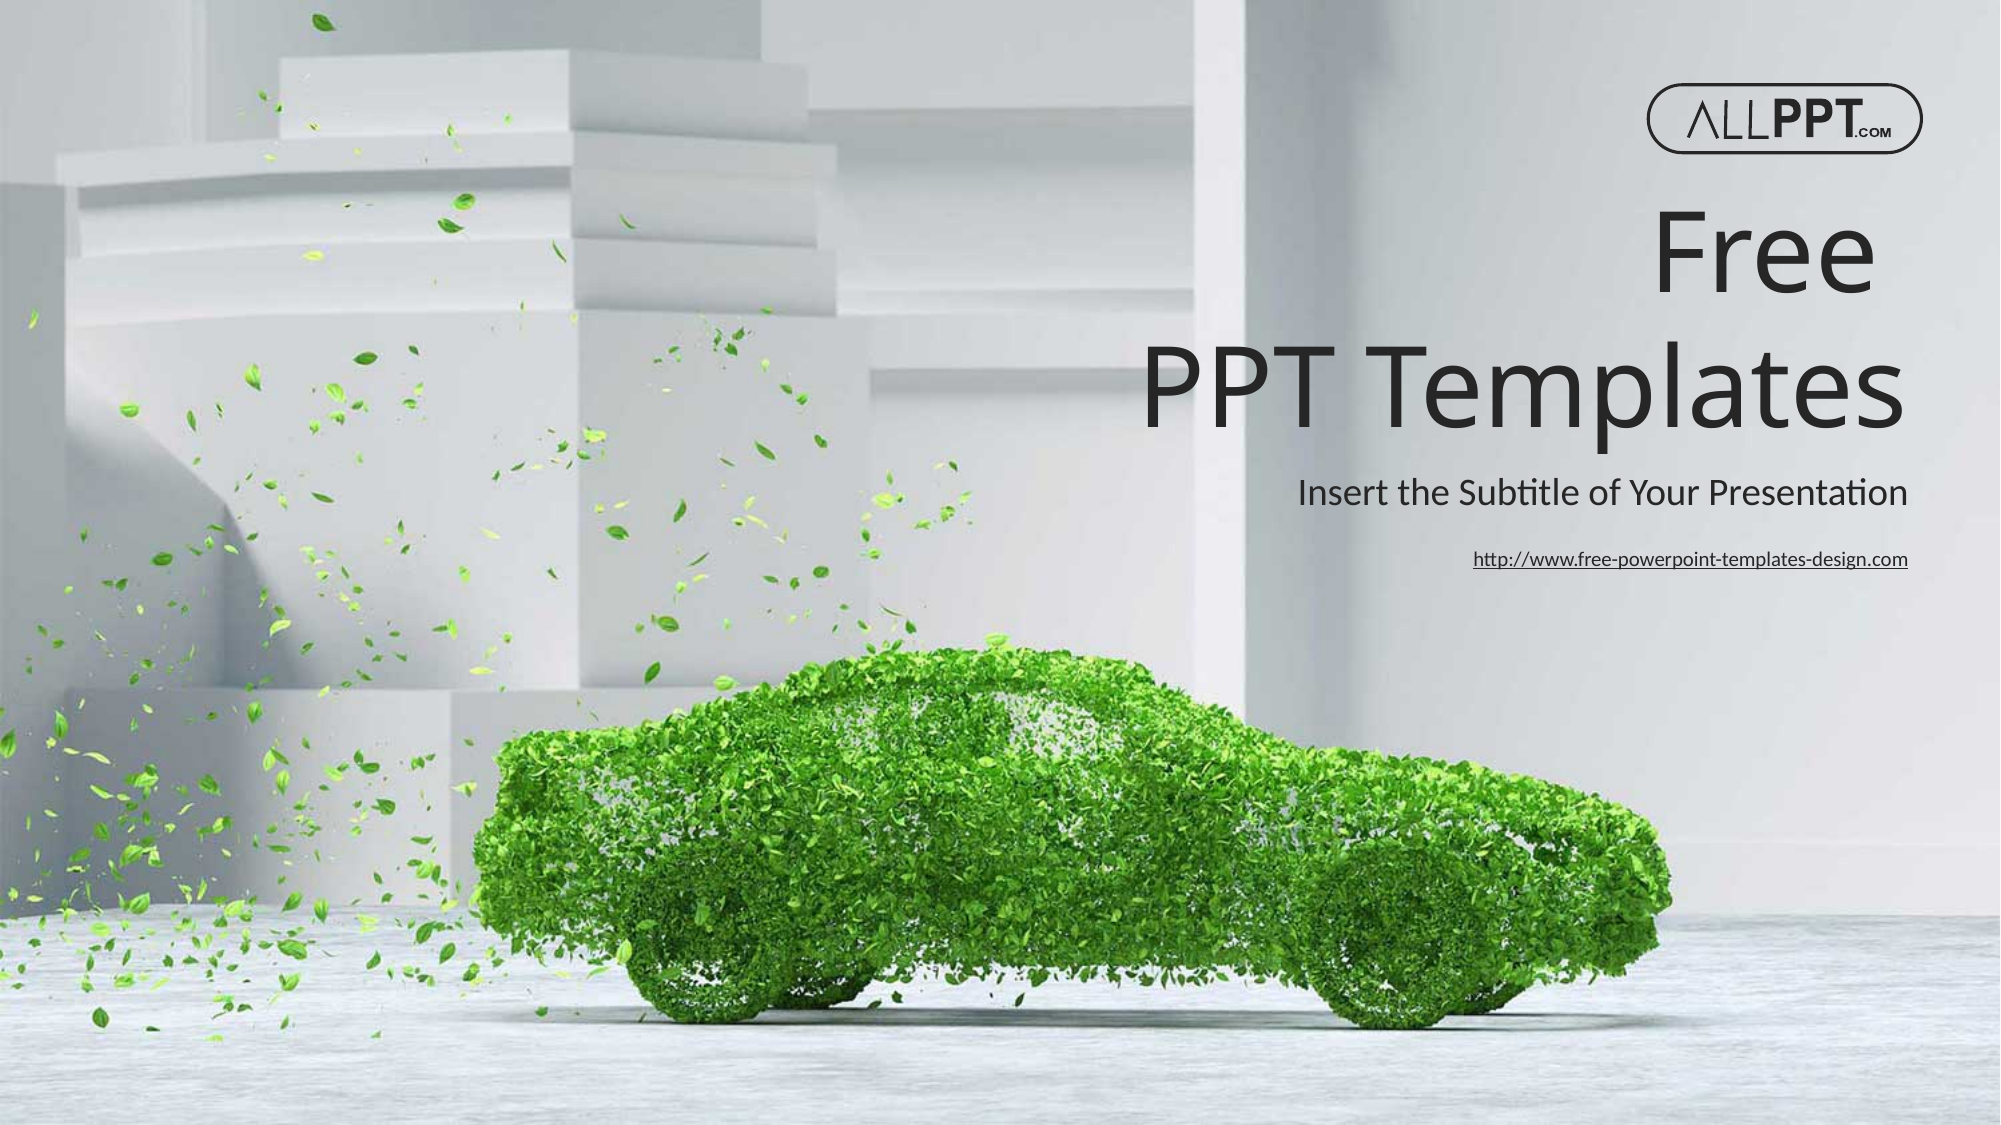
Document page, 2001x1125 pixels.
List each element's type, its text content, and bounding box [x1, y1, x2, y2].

picture [0, 0, 2001, 1125]
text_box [1646, 83, 1923, 155]
text_box Free PPT Templates [1110, 172, 1923, 458]
text_box http://www.free-powerpoint-templates-design.com [1110, 538, 1923, 578]
text_box Insert the Subtitle of Your Presentation [1110, 458, 1923, 521]
